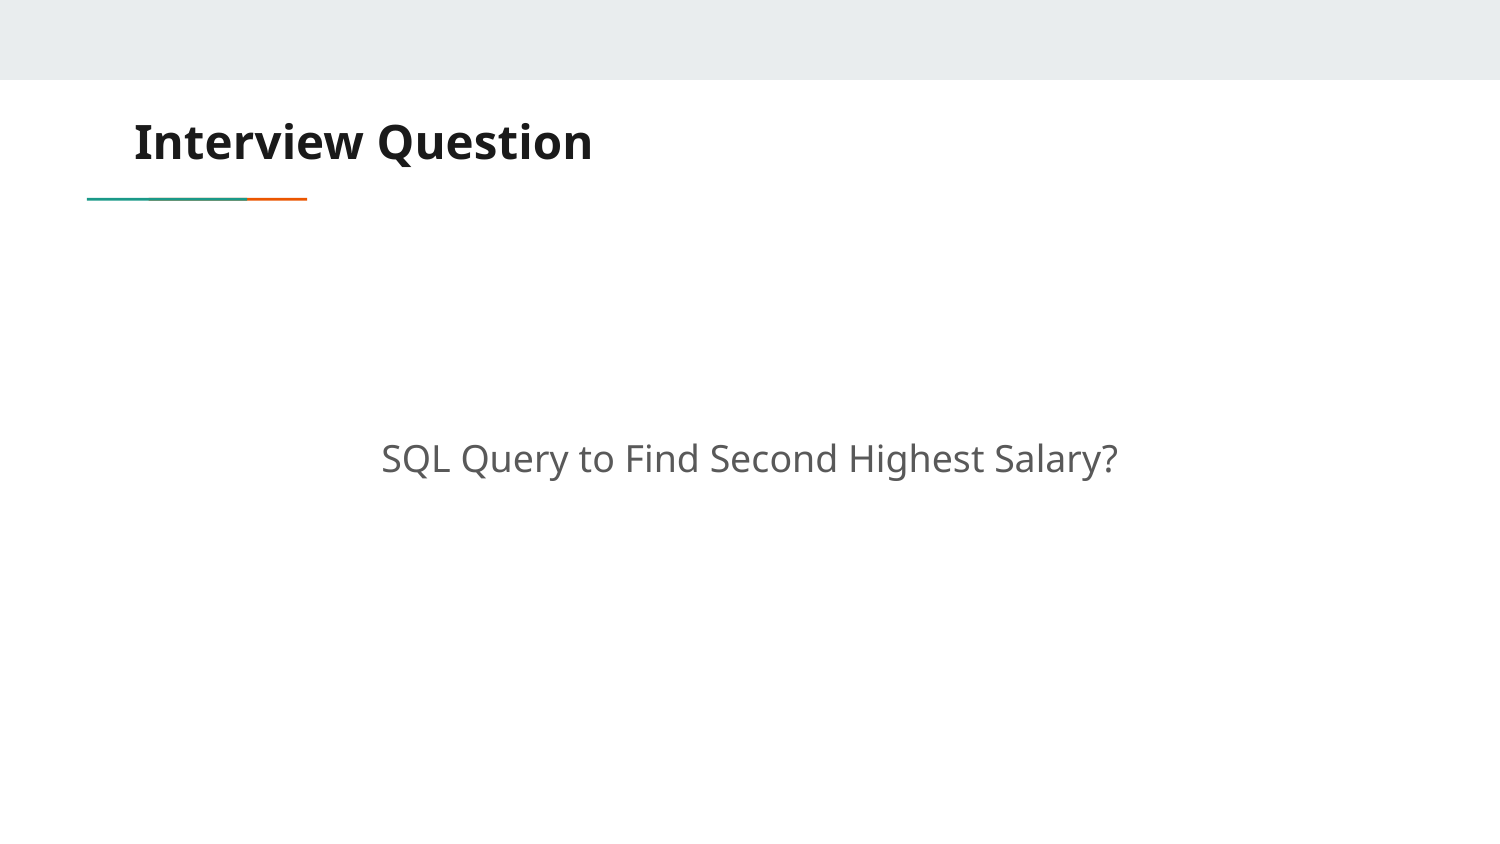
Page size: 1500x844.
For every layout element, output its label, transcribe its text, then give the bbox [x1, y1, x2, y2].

title Interview Question [119, 97, 1381, 185]
list SQL Query to Find Second Highest Salary? [119, 224, 1381, 761]
